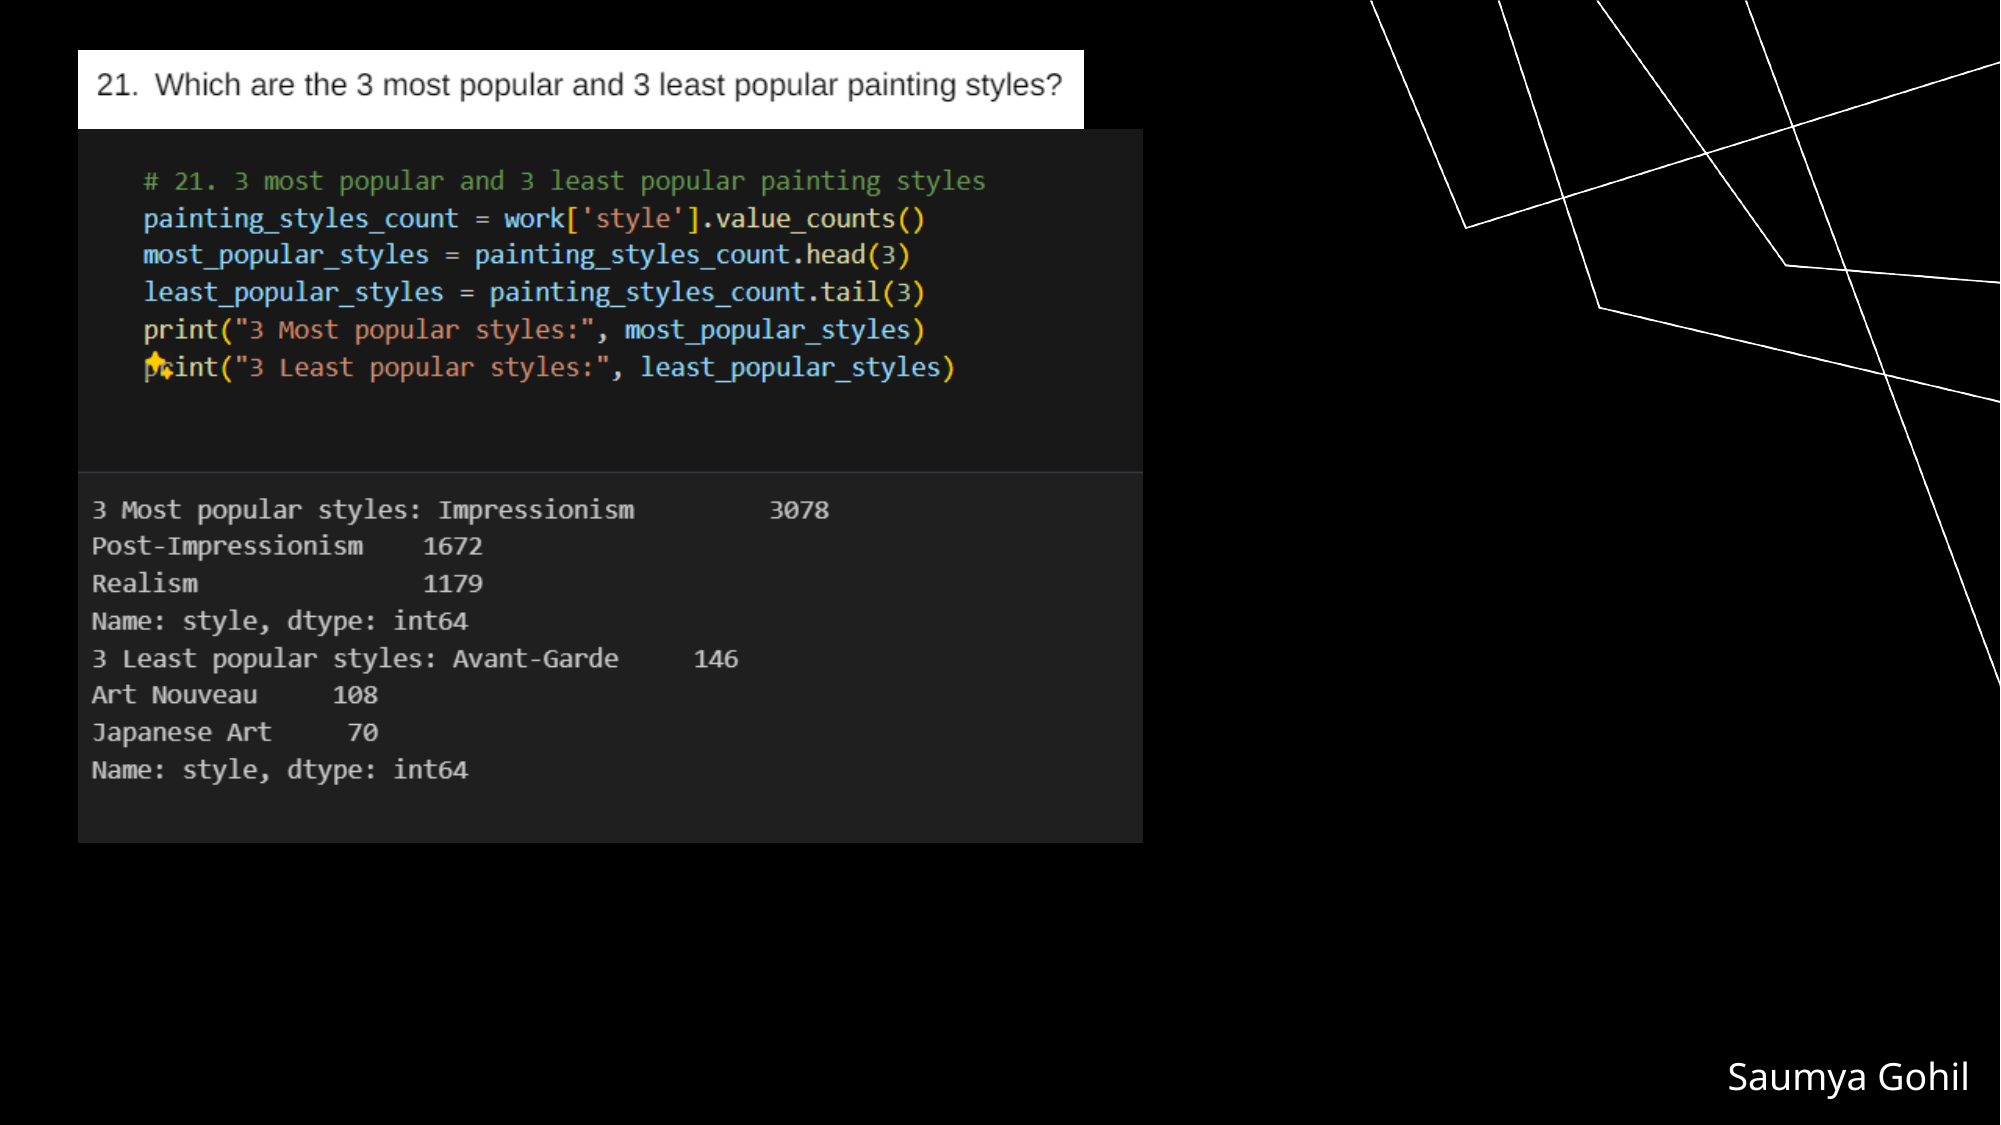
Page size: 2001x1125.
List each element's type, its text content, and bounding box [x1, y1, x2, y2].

picture [78, 49, 1143, 843]
text_box Saumya Gohil [1712, 1045, 2000, 1106]
picture [1357, 1, 2000, 718]
